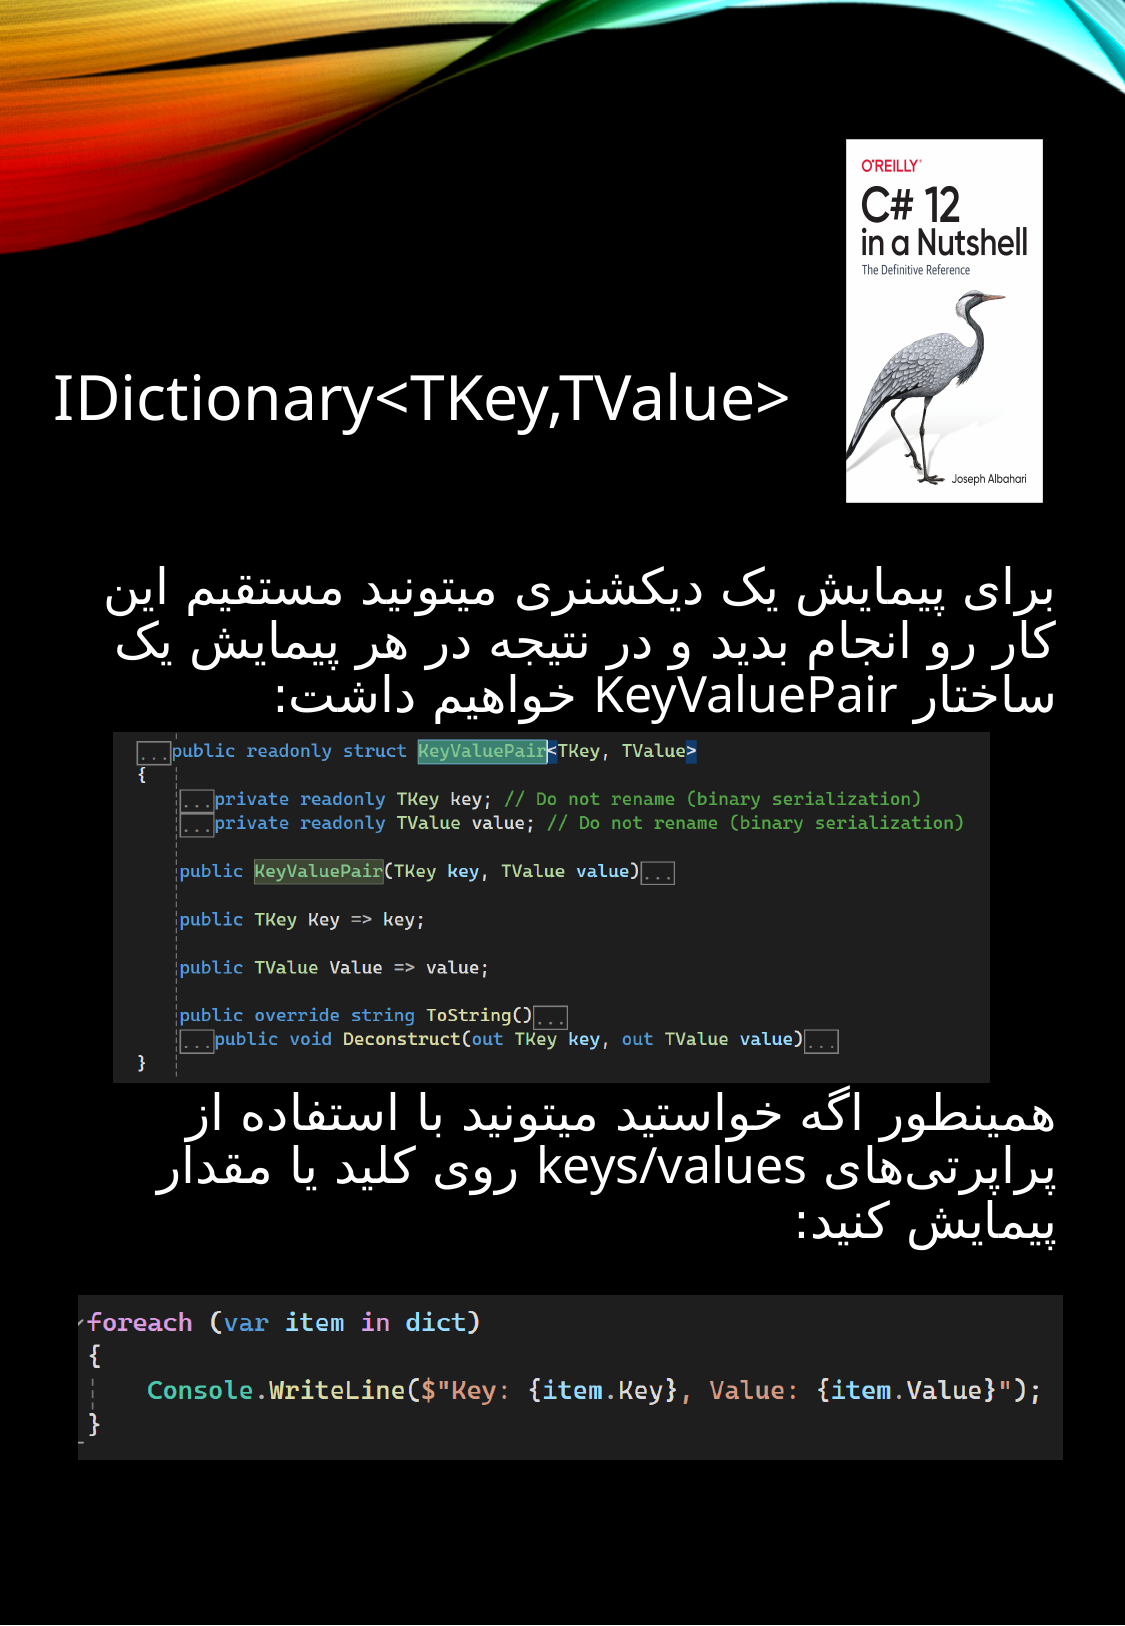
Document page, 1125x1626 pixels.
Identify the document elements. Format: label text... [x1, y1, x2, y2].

picture [0, 0, 1125, 504]
picture [78, 1295, 1063, 1460]
title IDictionary<TKey,TValue> [0, 247, 847, 554]
list برای پیمایش یک دیکشنری میتونید مستقیم این کار رو انجام بدید و در نتیجه در هر پیمایش یک ساختار KeyValuePair خواهیم داشت: همینطور اگه خواستید میتونید با استفاده از پراپرتی‌‌های keys/values روی کلید یا مقدار پیمایش کنید: [30, 553, 1073, 1561]
picture [112, 732, 990, 1083]
